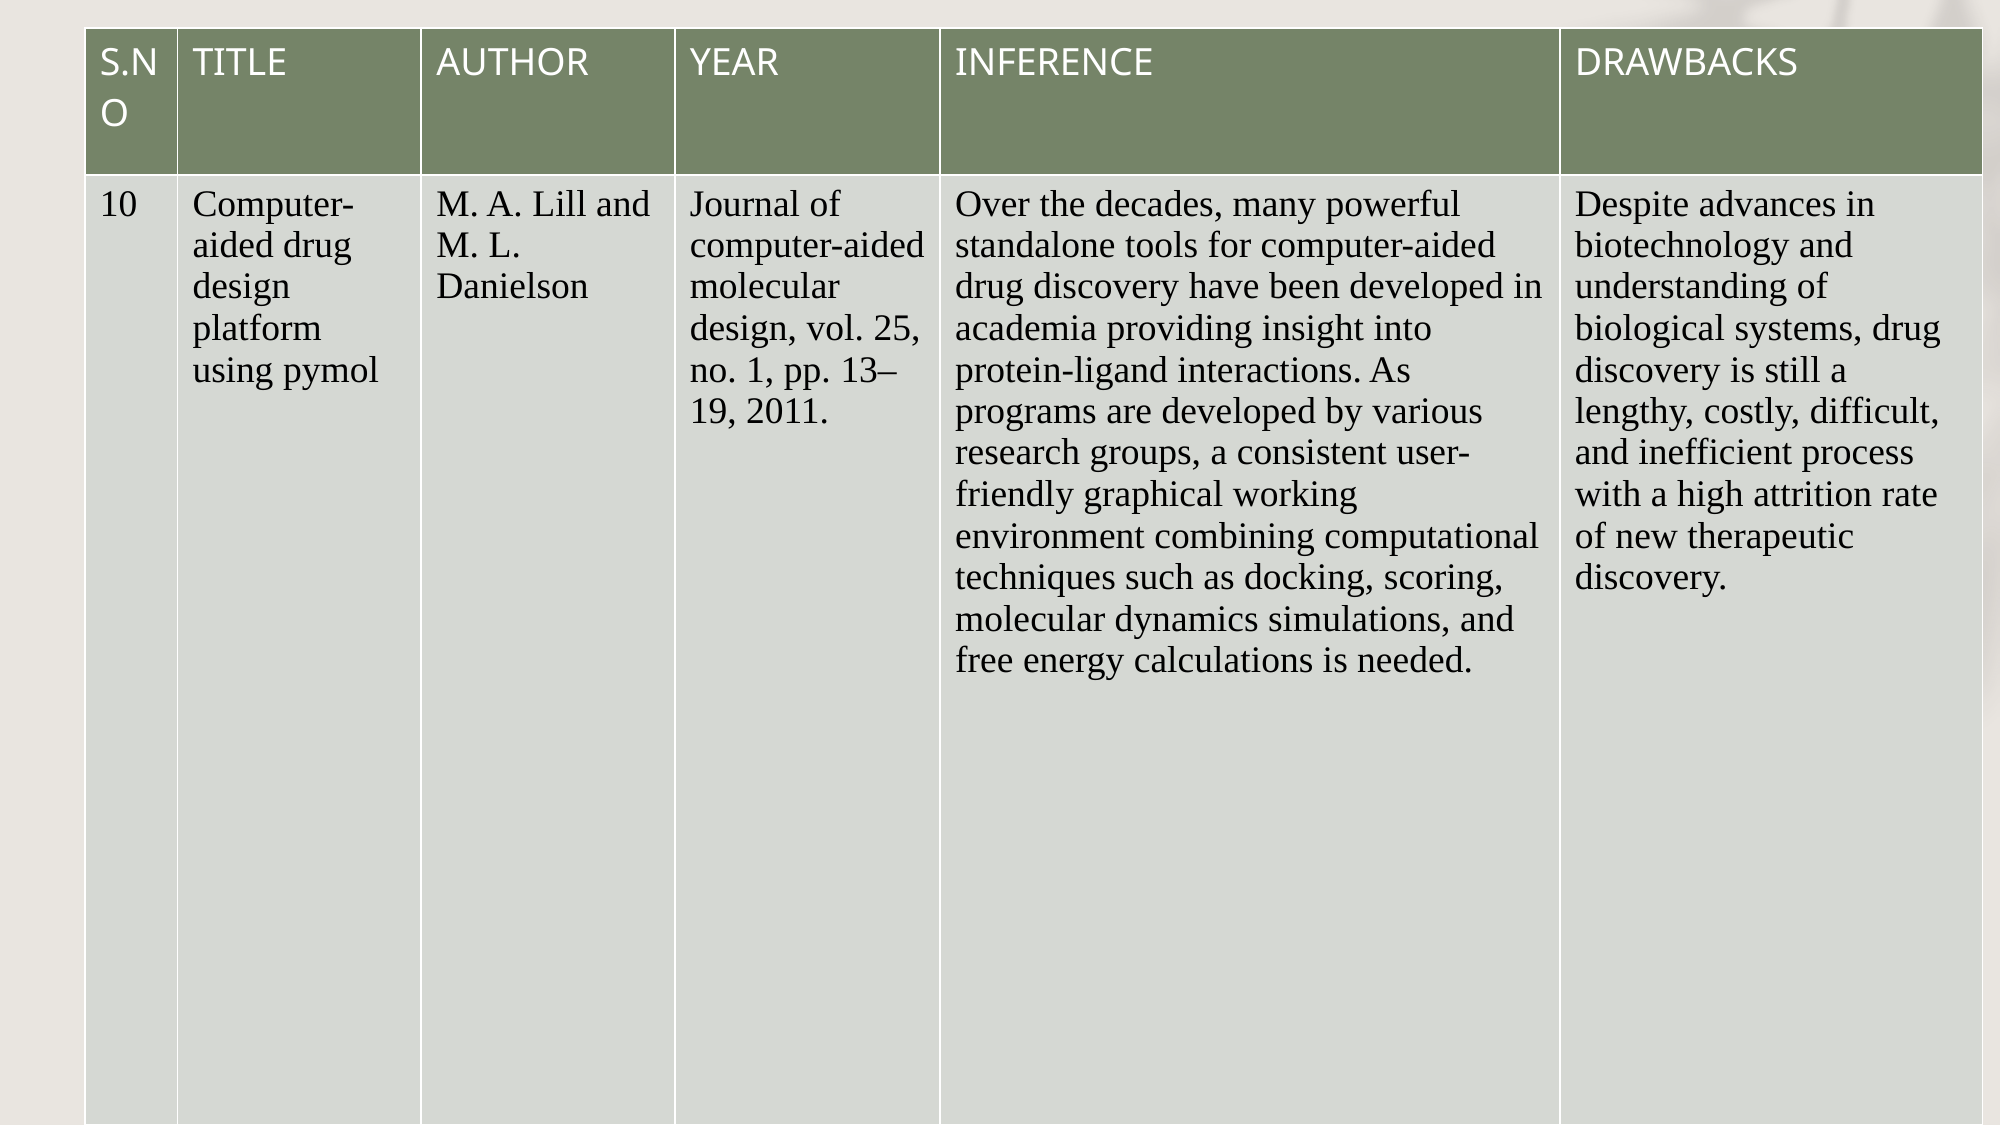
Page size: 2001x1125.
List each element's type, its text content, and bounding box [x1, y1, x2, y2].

table_cell Computer-aided drug design platform using pymol [178, 176, 420, 1124]
table_cell M. A. Lill and M. L. Danielson [422, 176, 674, 1124]
table_cell Journal of computer-aided molecular design, vol. 25, no. 1, pp. 13–19, 2011. [676, 176, 939, 1124]
table_header INFERENCE [941, 29, 1559, 174]
table_cell Over the decades, many powerful standalone tools for computer-aided drug discovery have been developed in academia providing insight into protein-ligand interactions. As programs are developed by various research groups, a consistent user-friendly graphical working environment combining computational techniques such as docking, scoring, molecular dynamics simulations, and free energy calculations is needed. [941, 176, 1559, 1124]
table_header S.NO [86, 29, 177, 174]
table_cell 10 [86, 176, 177, 1124]
table_header AUTHOR [422, 29, 674, 174]
table_header YEAR [676, 29, 939, 174]
table_header TITLE [178, 29, 420, 174]
table_header DRAWBACKS [1561, 29, 1982, 174]
table_cell Despite advances in biotechnology and understanding of biological systems, drug discovery is still a lengthy, costly, difficult, and inefficient process with a high attrition rate of new therapeutic discovery. [1561, 176, 1982, 1124]
